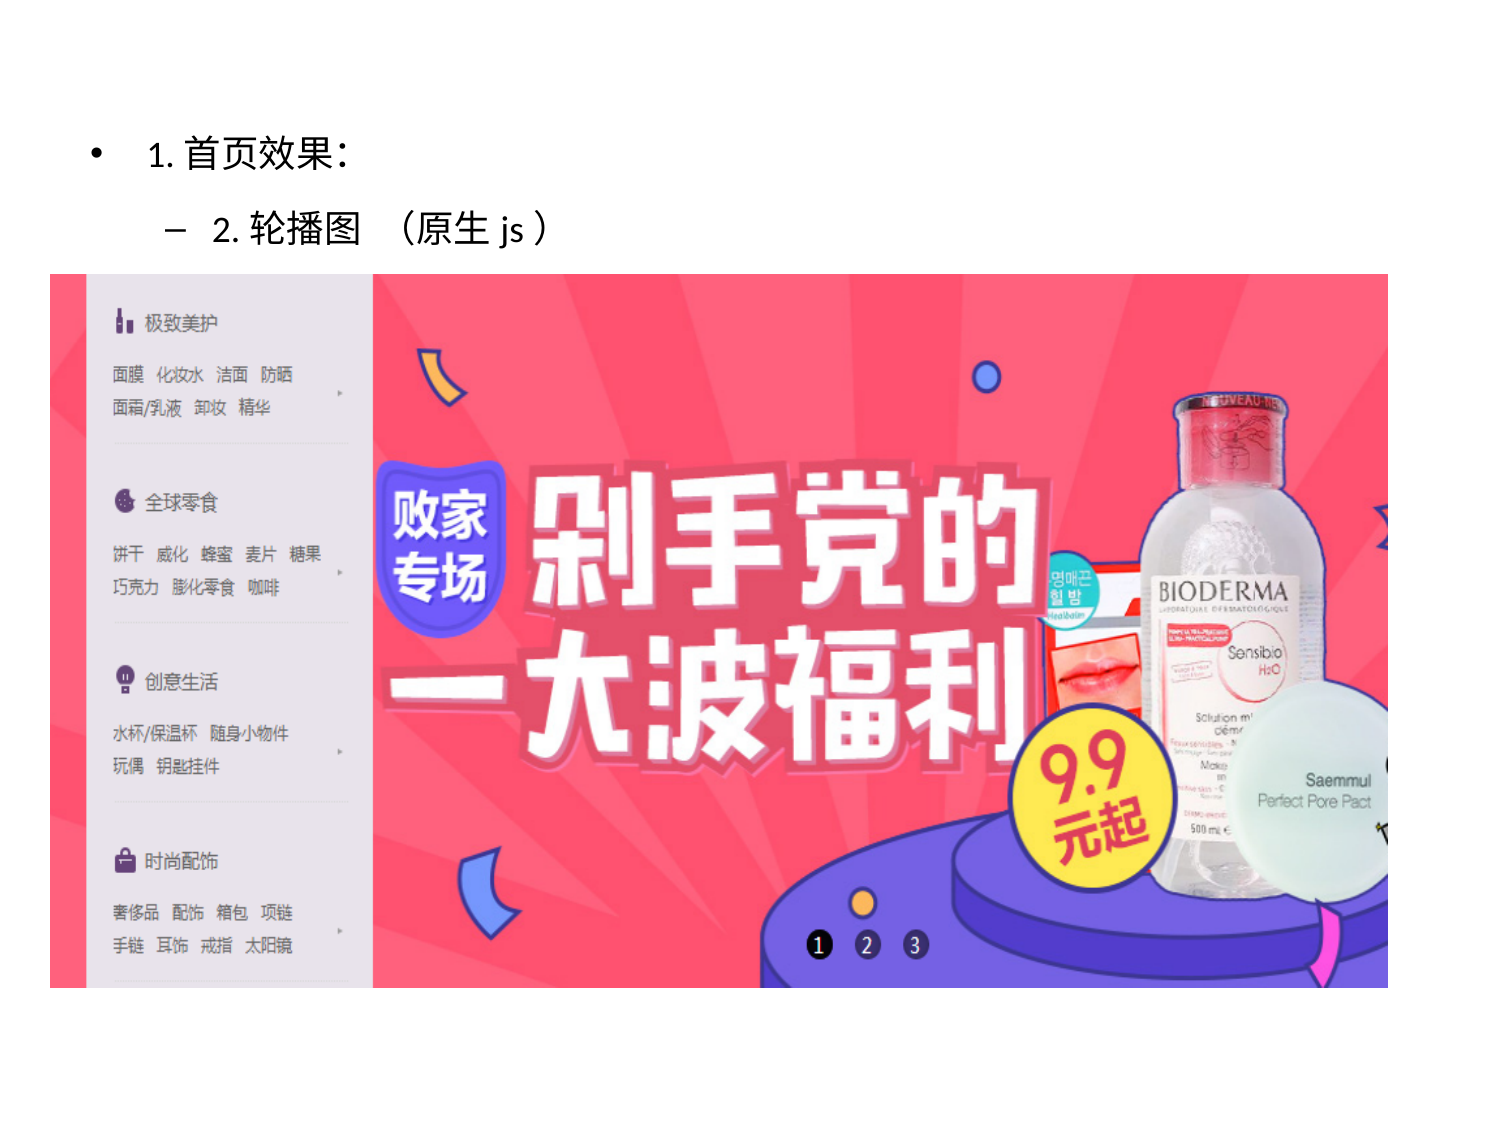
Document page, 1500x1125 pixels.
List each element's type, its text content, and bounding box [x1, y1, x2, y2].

list 1.首页效果： 2.轮播图 （原生js） [75, 99, 1425, 1005]
picture [49, 274, 1388, 988]
